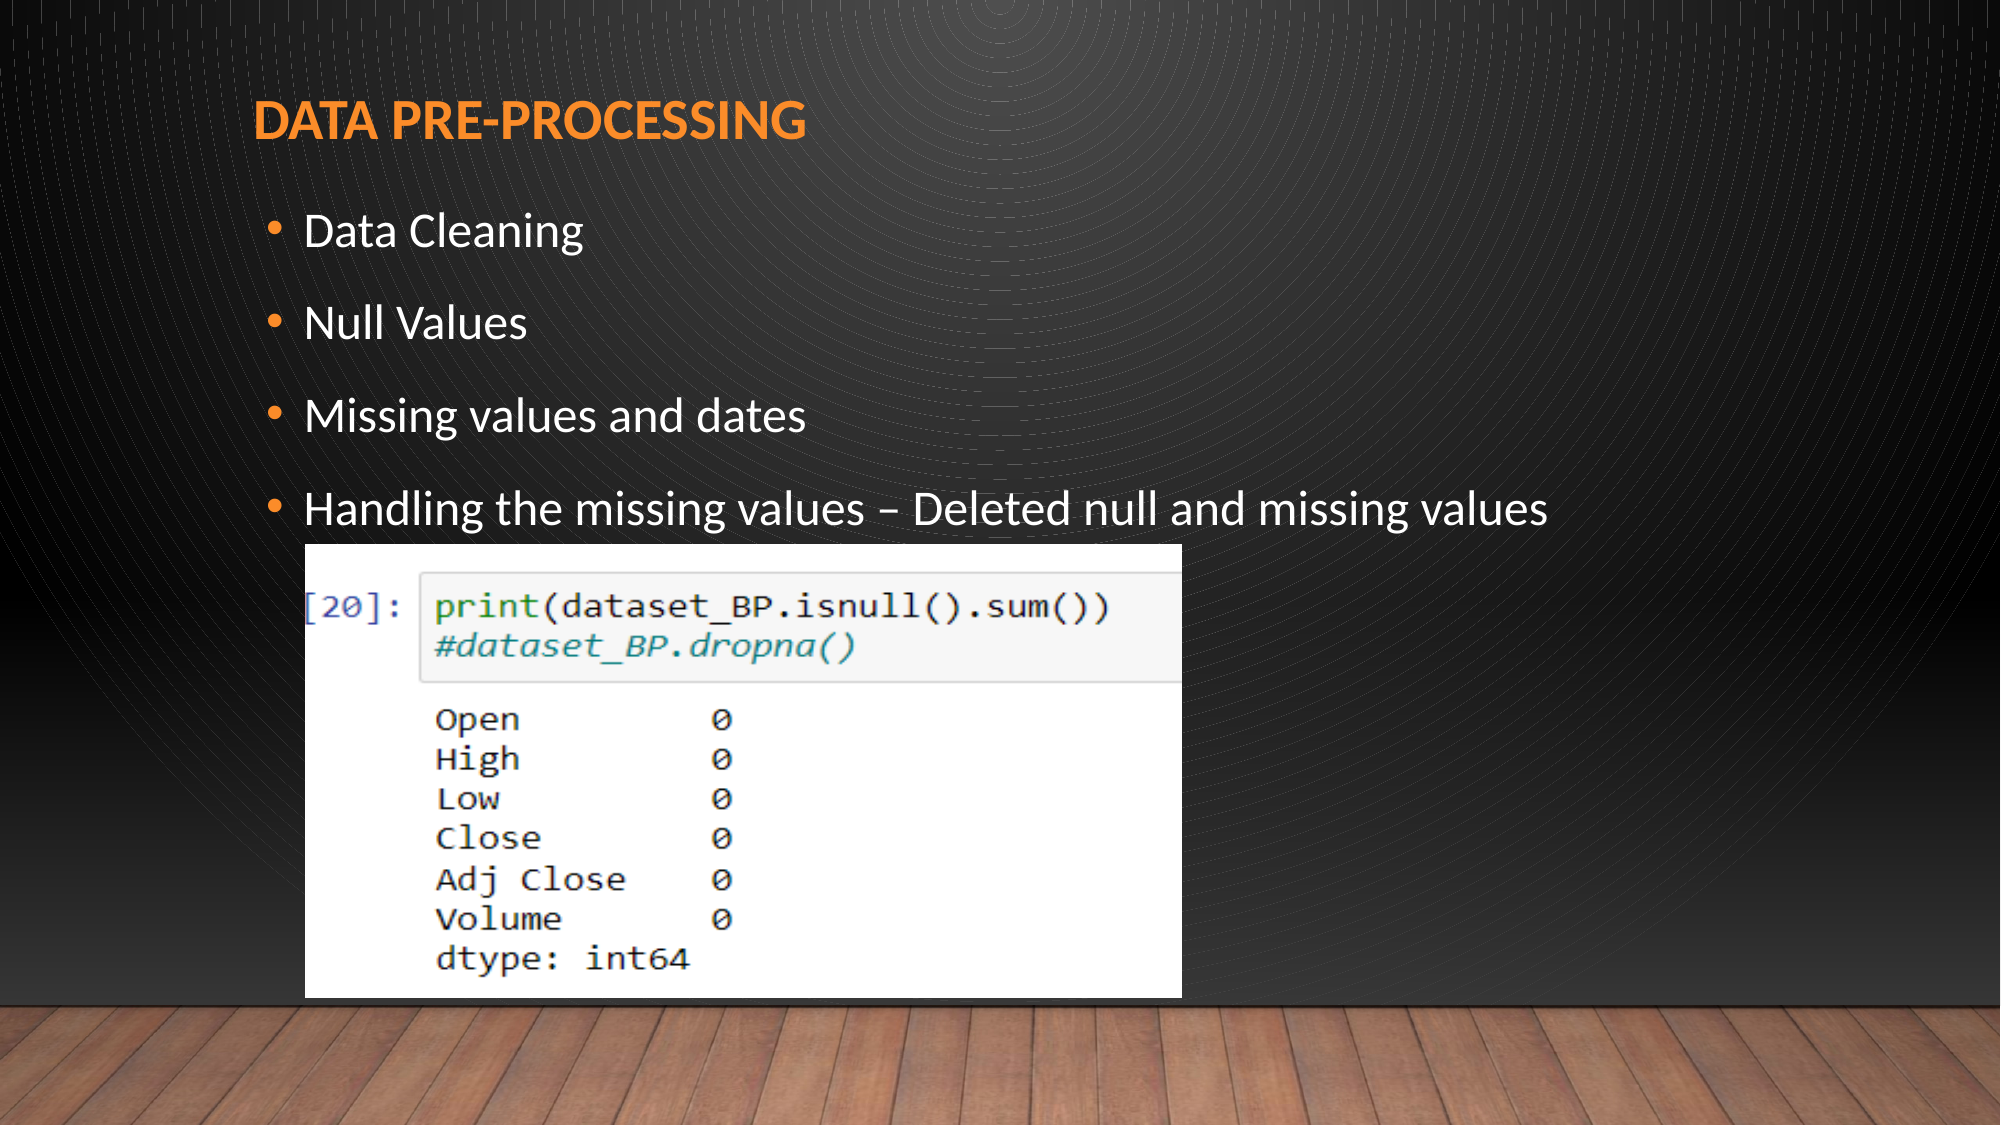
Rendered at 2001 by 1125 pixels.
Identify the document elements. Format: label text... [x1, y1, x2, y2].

list Data Cleaning Null Values Missing values and dates Handling the missing values – Deleted null and missing values [251, 177, 1888, 574]
picture [0, 1005, 2000, 1125]
picture [305, 544, 1182, 999]
title Data pre-processing [238, 41, 1763, 199]
